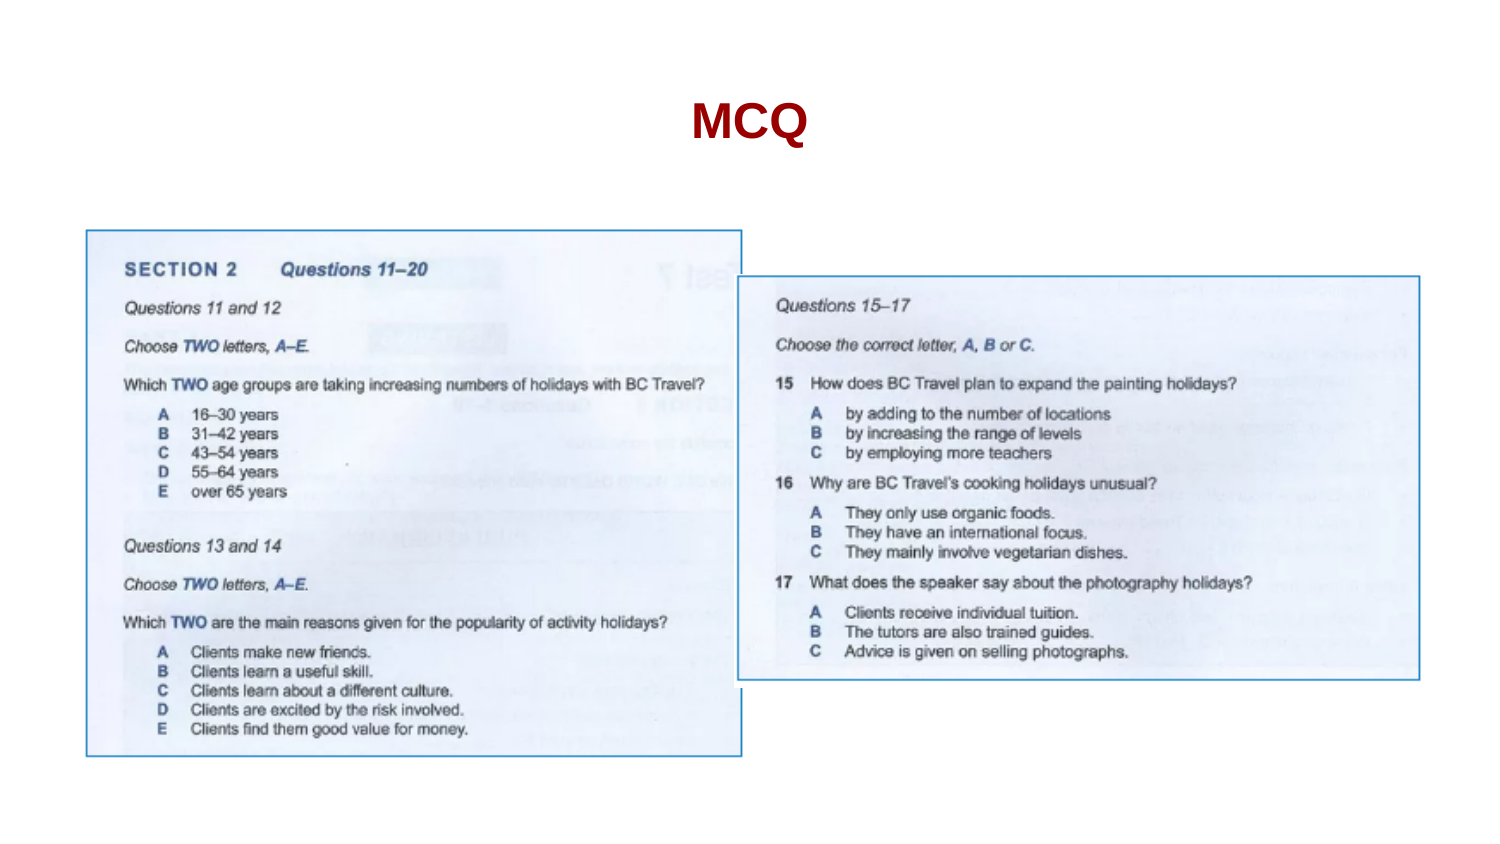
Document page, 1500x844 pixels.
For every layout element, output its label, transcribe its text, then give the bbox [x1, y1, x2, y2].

title MCQ [51, 72, 1449, 167]
picture [81, 223, 1427, 766]
